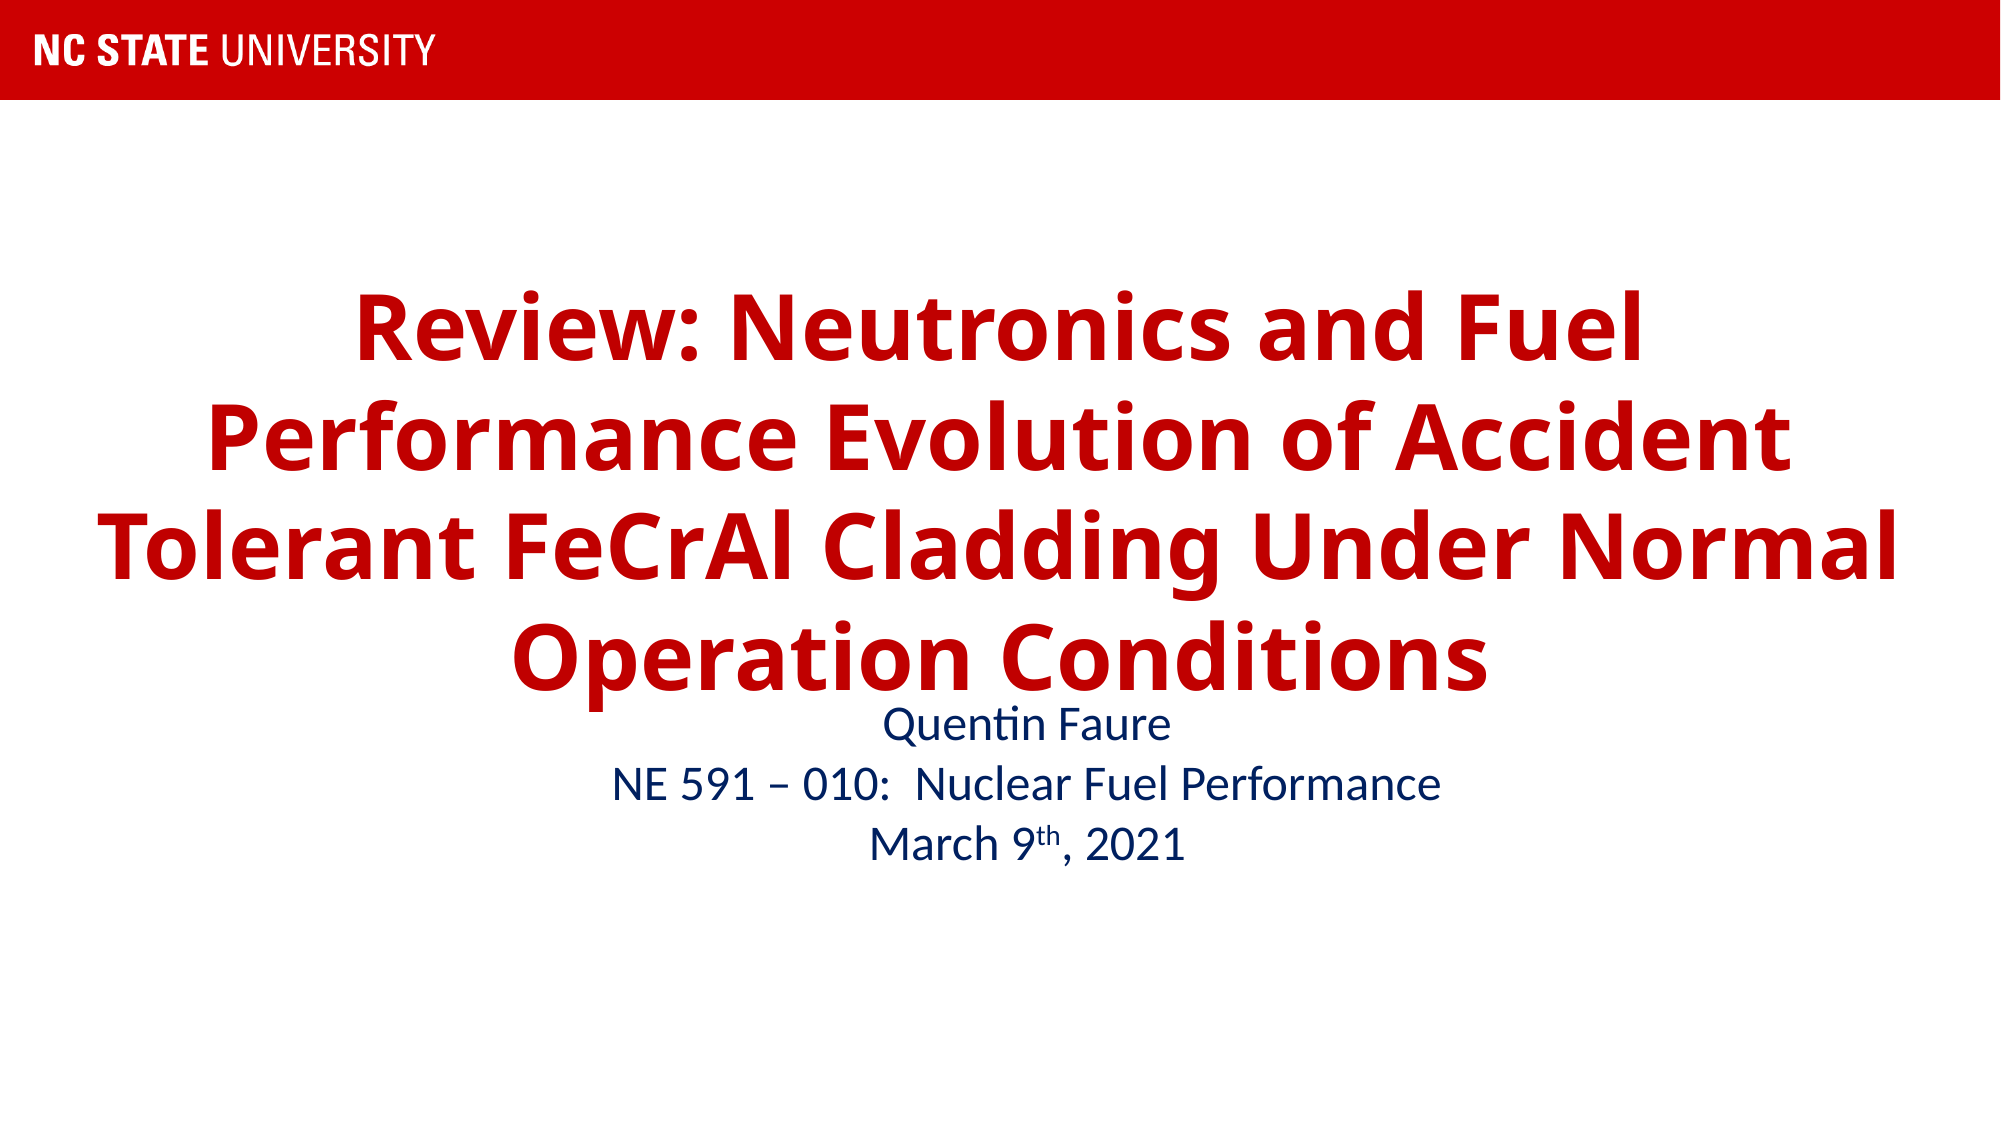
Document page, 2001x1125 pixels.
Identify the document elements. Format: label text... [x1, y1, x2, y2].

text_box Quentin Faure NE 591 – 010: Nuclear Fuel Performance March 9th, 2021 [54, 562, 2000, 1125]
picture [0, 0, 2001, 100]
title Review: Neutronics and Fuel Performance Evolution of Accident Tolerant FeCrAl Cladding Under Normal Operation Conditions [54, 261, 1946, 562]
